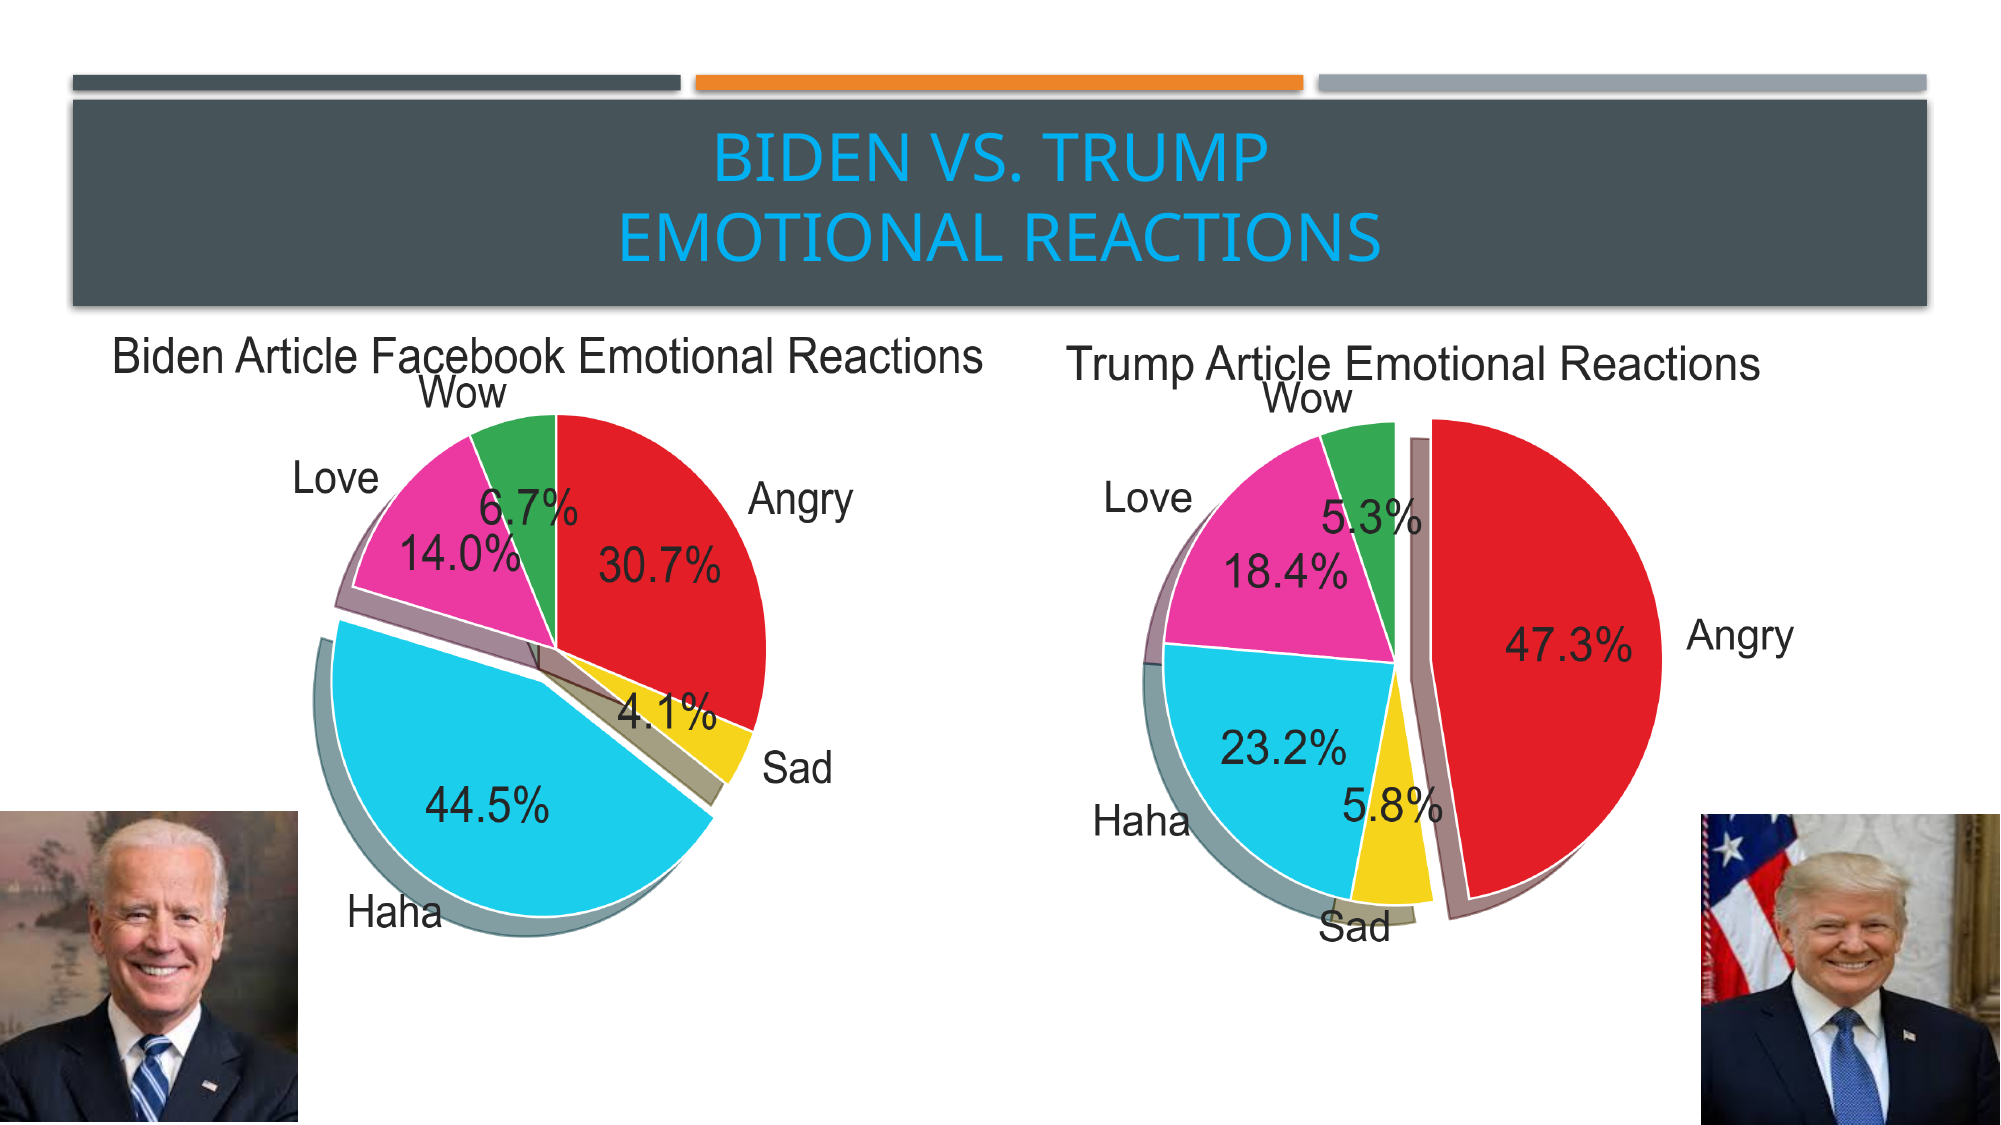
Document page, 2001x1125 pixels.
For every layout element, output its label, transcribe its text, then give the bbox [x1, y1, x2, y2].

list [94, 317, 1001, 968]
picture [0, 810, 298, 1122]
picture [1700, 814, 2000, 1125]
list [999, 327, 1828, 968]
title Biden vs. Trump emotional reactions [95, 119, 1905, 282]
